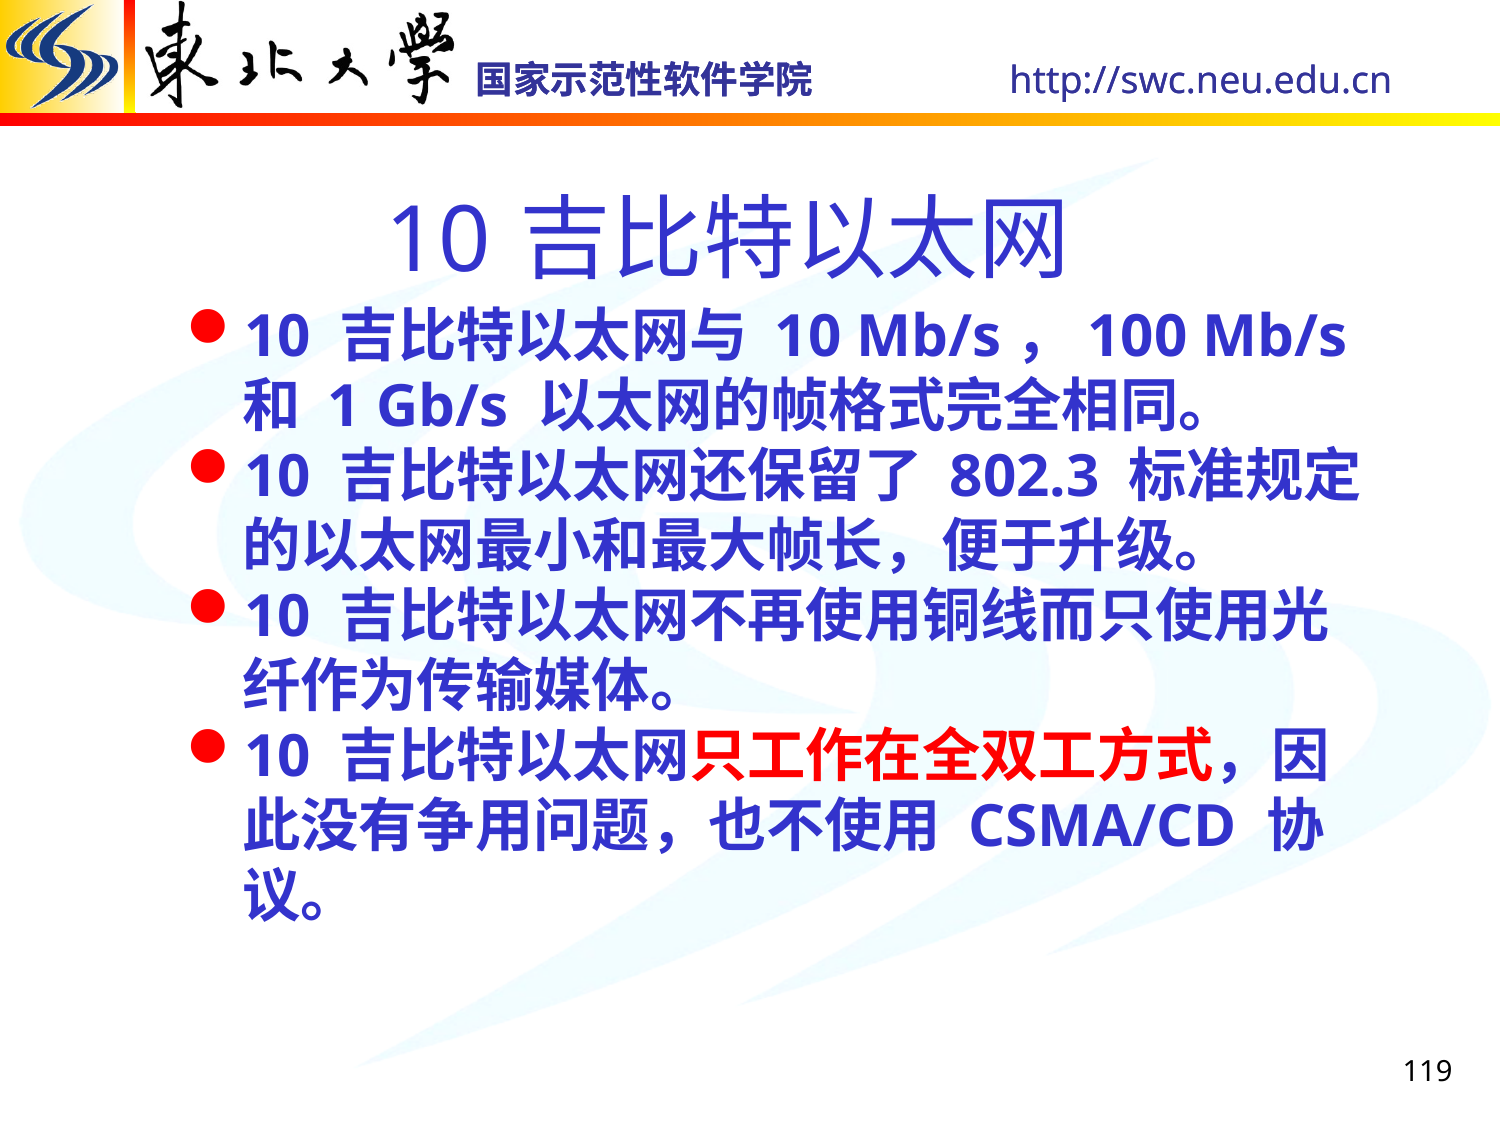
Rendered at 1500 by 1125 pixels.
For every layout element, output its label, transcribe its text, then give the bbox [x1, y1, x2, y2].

title 10 吉比特以太网 [62, 57, 1394, 298]
picture [135, 0, 461, 57]
list 10 吉比特以太网与 10 Mb/s，100 Mb/s 和 1 Gb/s 以太网的帧格式完全相同。 10 吉比特以太网还保留了 802.3 标准规定的以太网最小和最大帧长，便于升级。 10 吉比特以太网不再使用铜线而只使用光纤作为传输媒体。 10 吉比特以太网只工作在全双工方式，因此没有争用问题，也不使用 CSMA/CD 协议。 [171, 290, 1388, 1047]
slide_number 119 [1155, 1024, 1468, 1100]
picture [0, 0, 124, 114]
